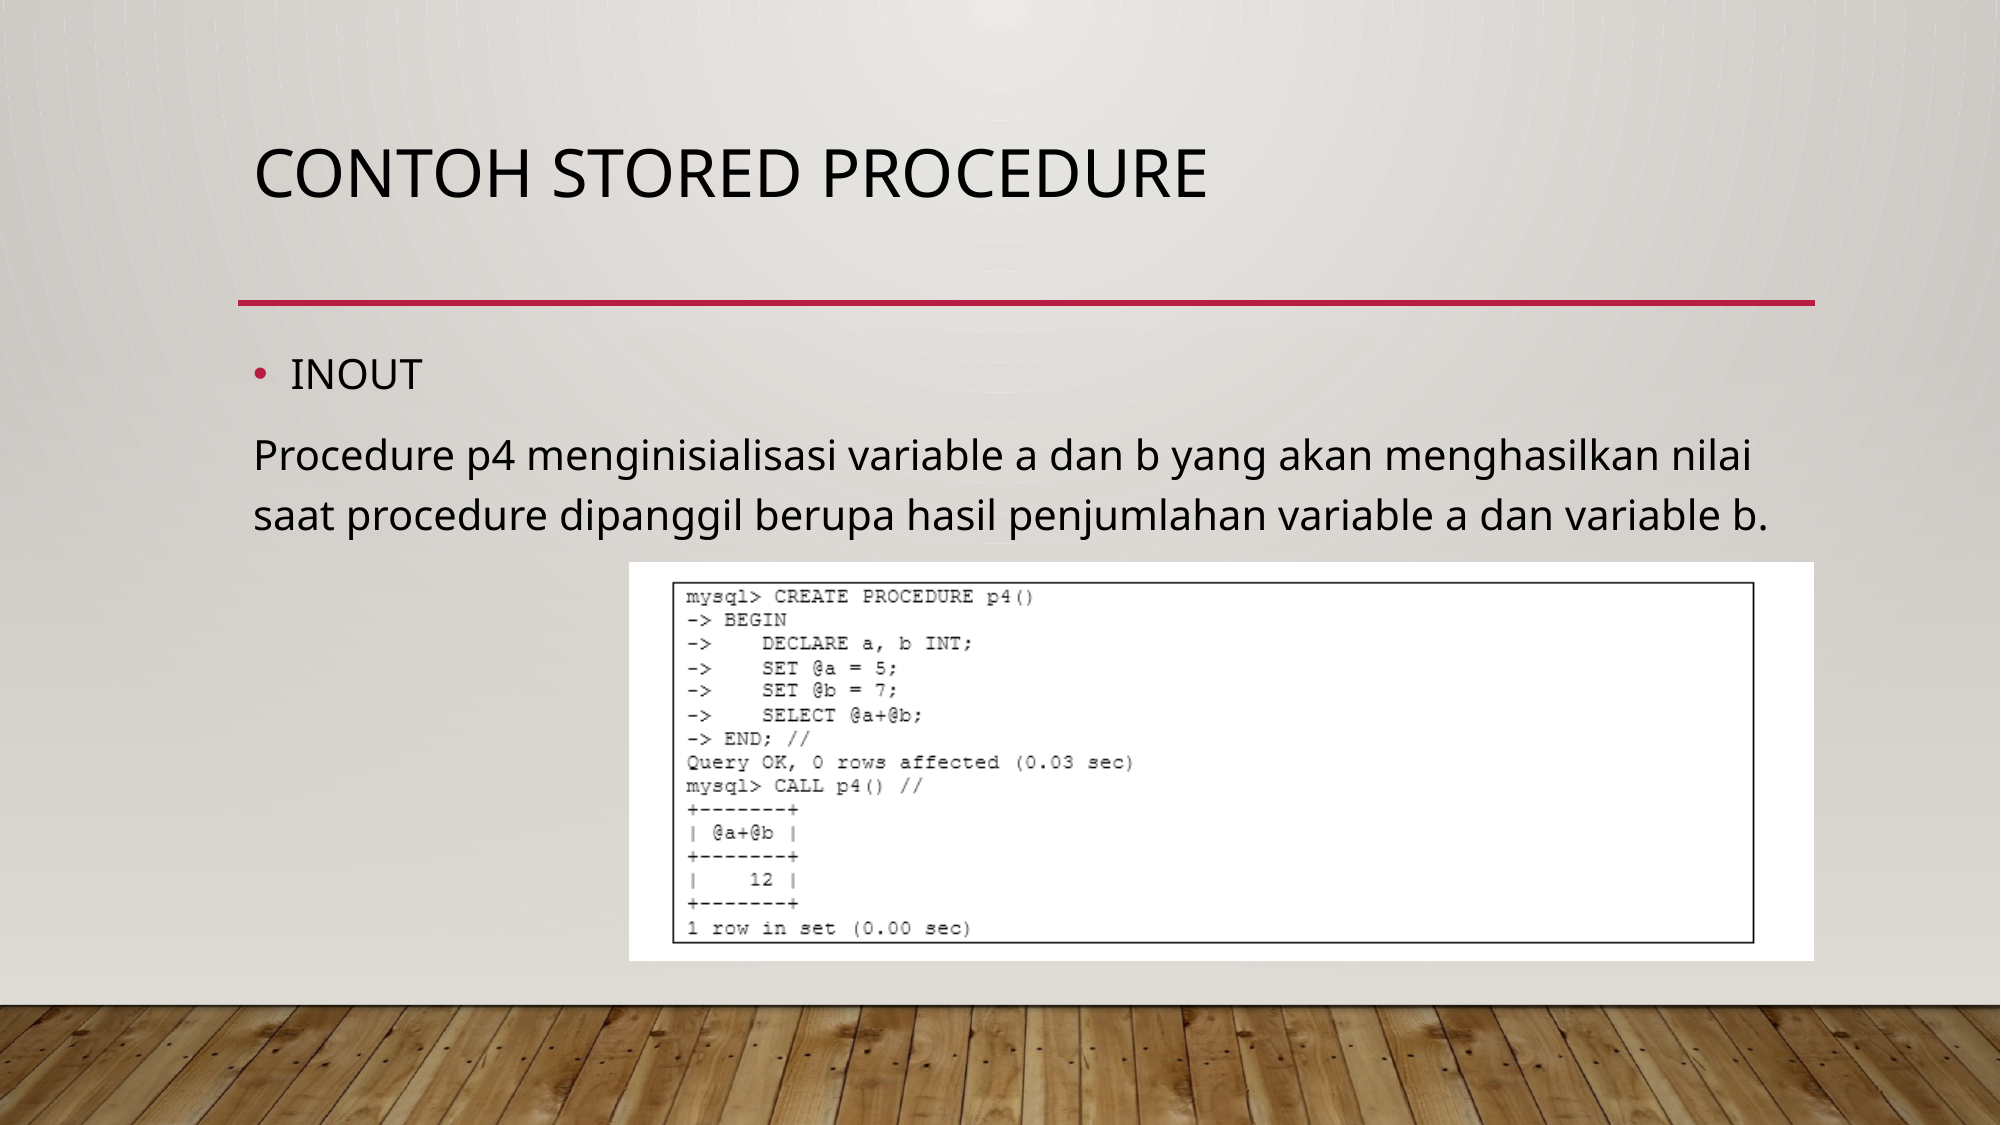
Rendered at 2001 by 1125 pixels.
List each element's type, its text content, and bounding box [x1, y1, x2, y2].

picture [628, 562, 1814, 962]
list INOUT Procedure p4 menginisialisasi variable a dan b yang akan menghasilkan nilai saat procedure dipanggil berupa hasil penjumlahan variable a dan variable b. [238, 330, 1814, 897]
picture [0, 1005, 2000, 1125]
title Contoh stored procedure [238, 131, 1814, 305]
